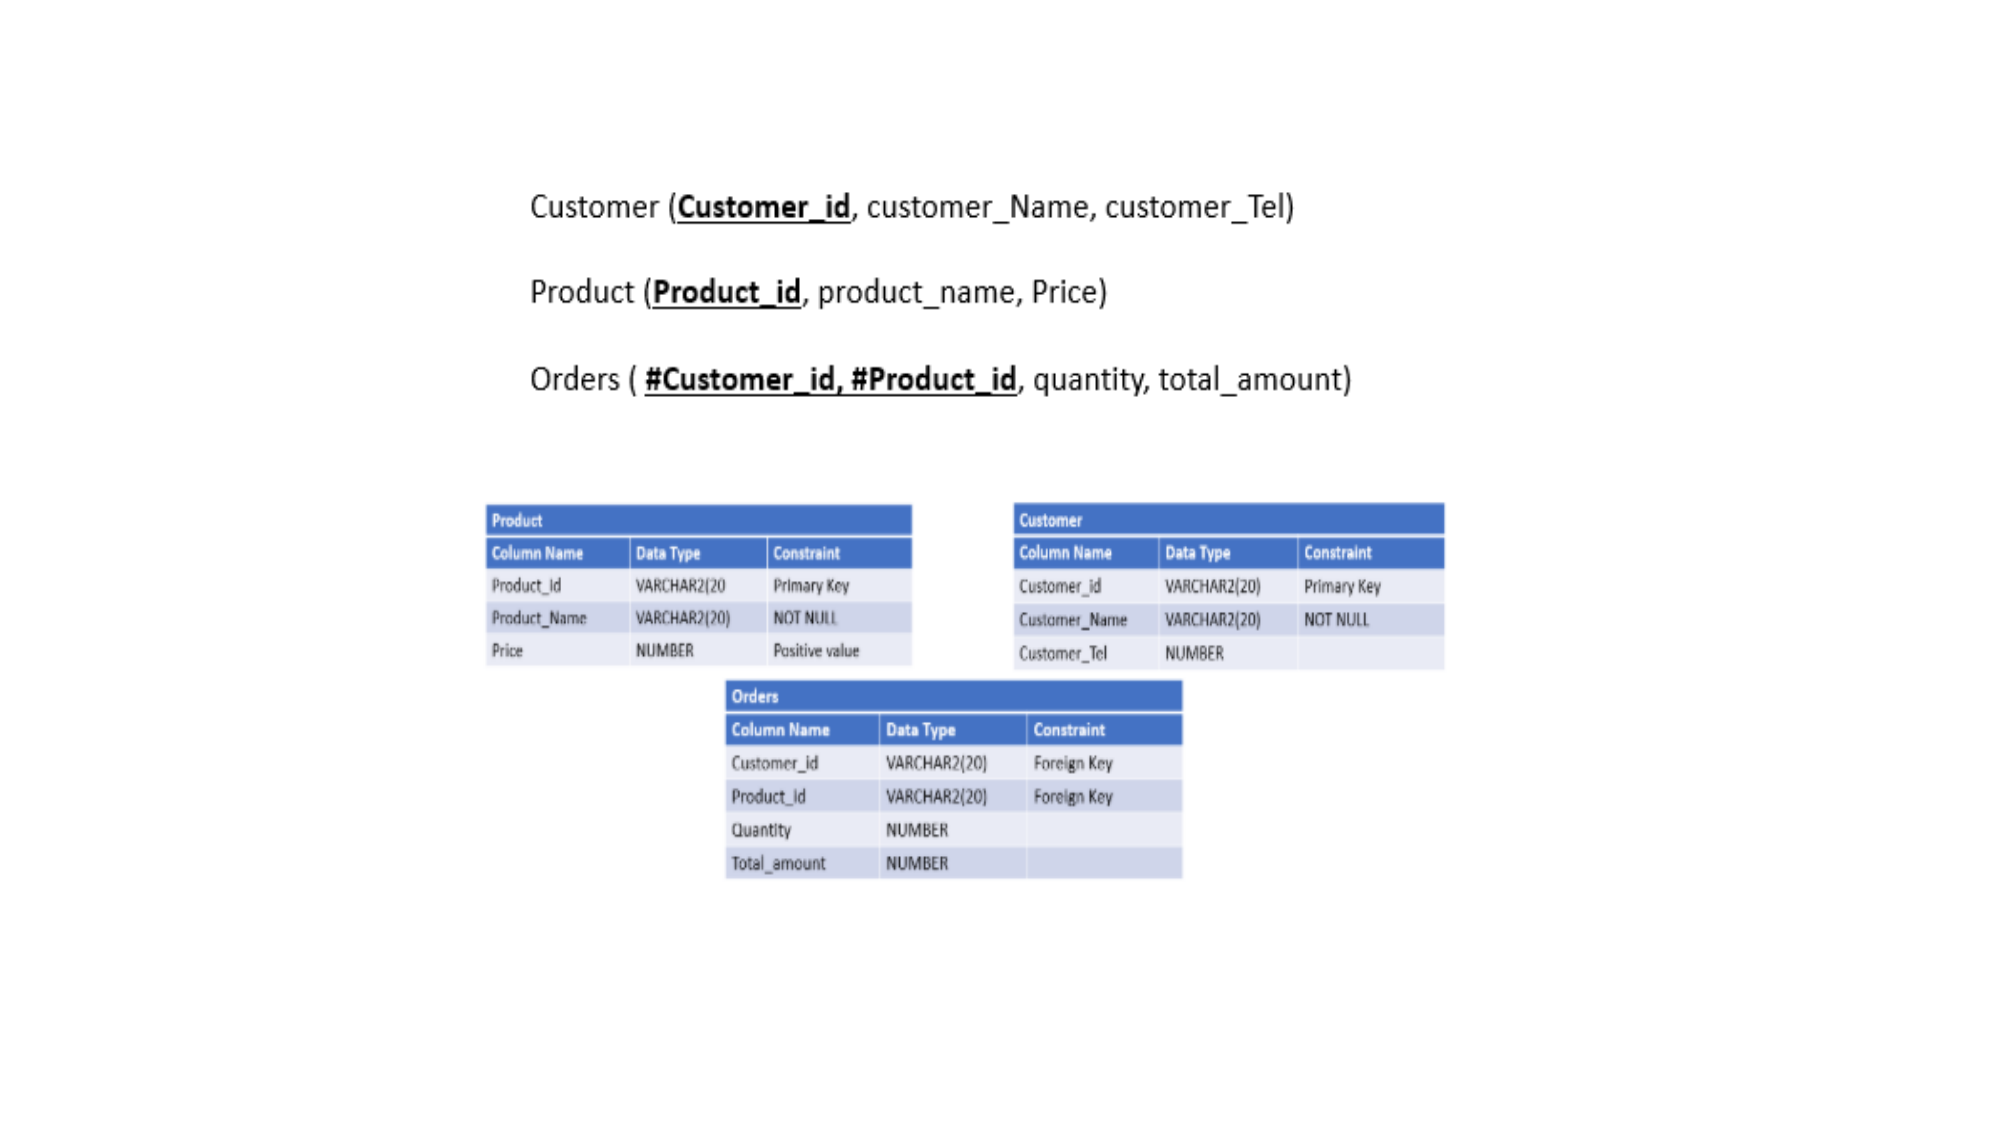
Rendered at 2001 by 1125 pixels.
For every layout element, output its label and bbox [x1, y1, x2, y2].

picture [517, 164, 1400, 428]
picture [479, 501, 1453, 888]
